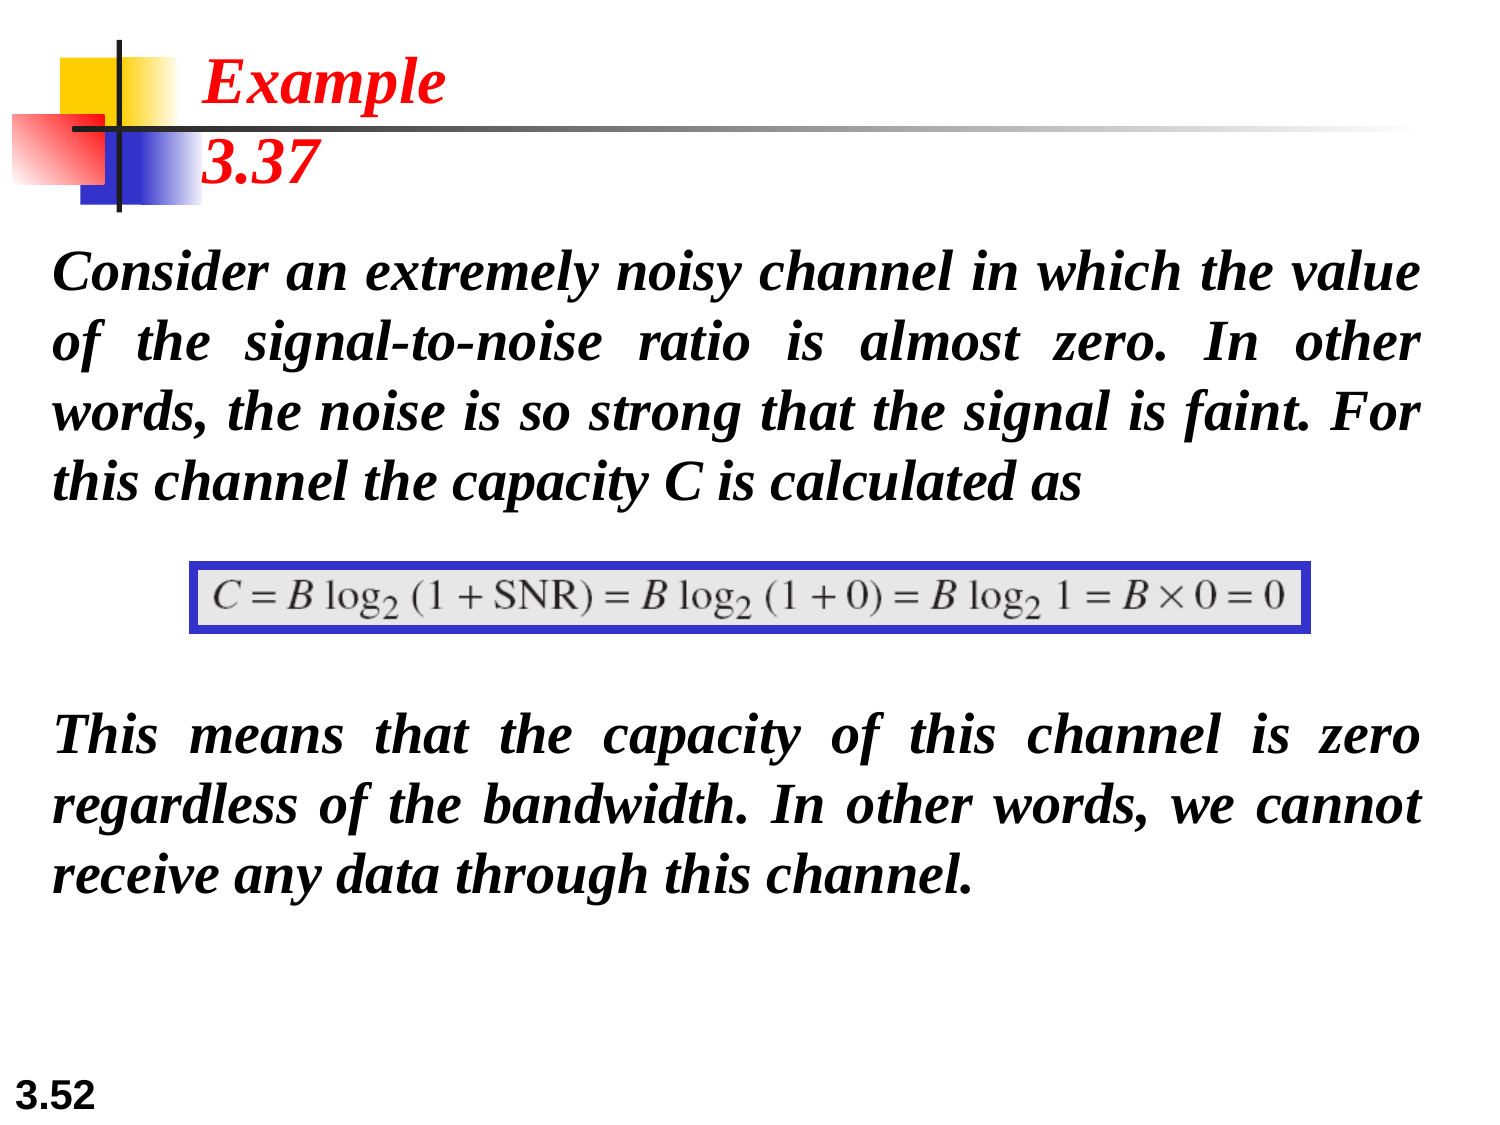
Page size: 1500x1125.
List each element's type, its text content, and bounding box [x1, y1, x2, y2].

text_box [158, 57, 177, 125]
text_box [116, 39, 122, 125]
text_box [122, 57, 153, 125]
text_box Example 3.37 [187, 29, 596, 205]
text_box 3.‹#› [0, 1049, 313, 1125]
text_box [12, 114, 105, 185]
text_box [24, 237, 1475, 863]
text_box Consider an extremely noisy channel in which the value of the signal-to-noise ratio is almost zero. In other words, the noise is so strong that the signal is faint. For this channel the capacity C is calculated as [37, 224, 1438, 520]
picture [198, 569, 1302, 626]
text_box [80, 126, 202, 205]
text_box This means that the capacity of this channel is zero regardless of the bandwidth. In other words, we cannot receive any data through this channel. [37, 687, 1438, 913]
text_box [72, 126, 79, 132]
text_box [60, 57, 116, 125]
text_box [596, 126, 1423, 132]
